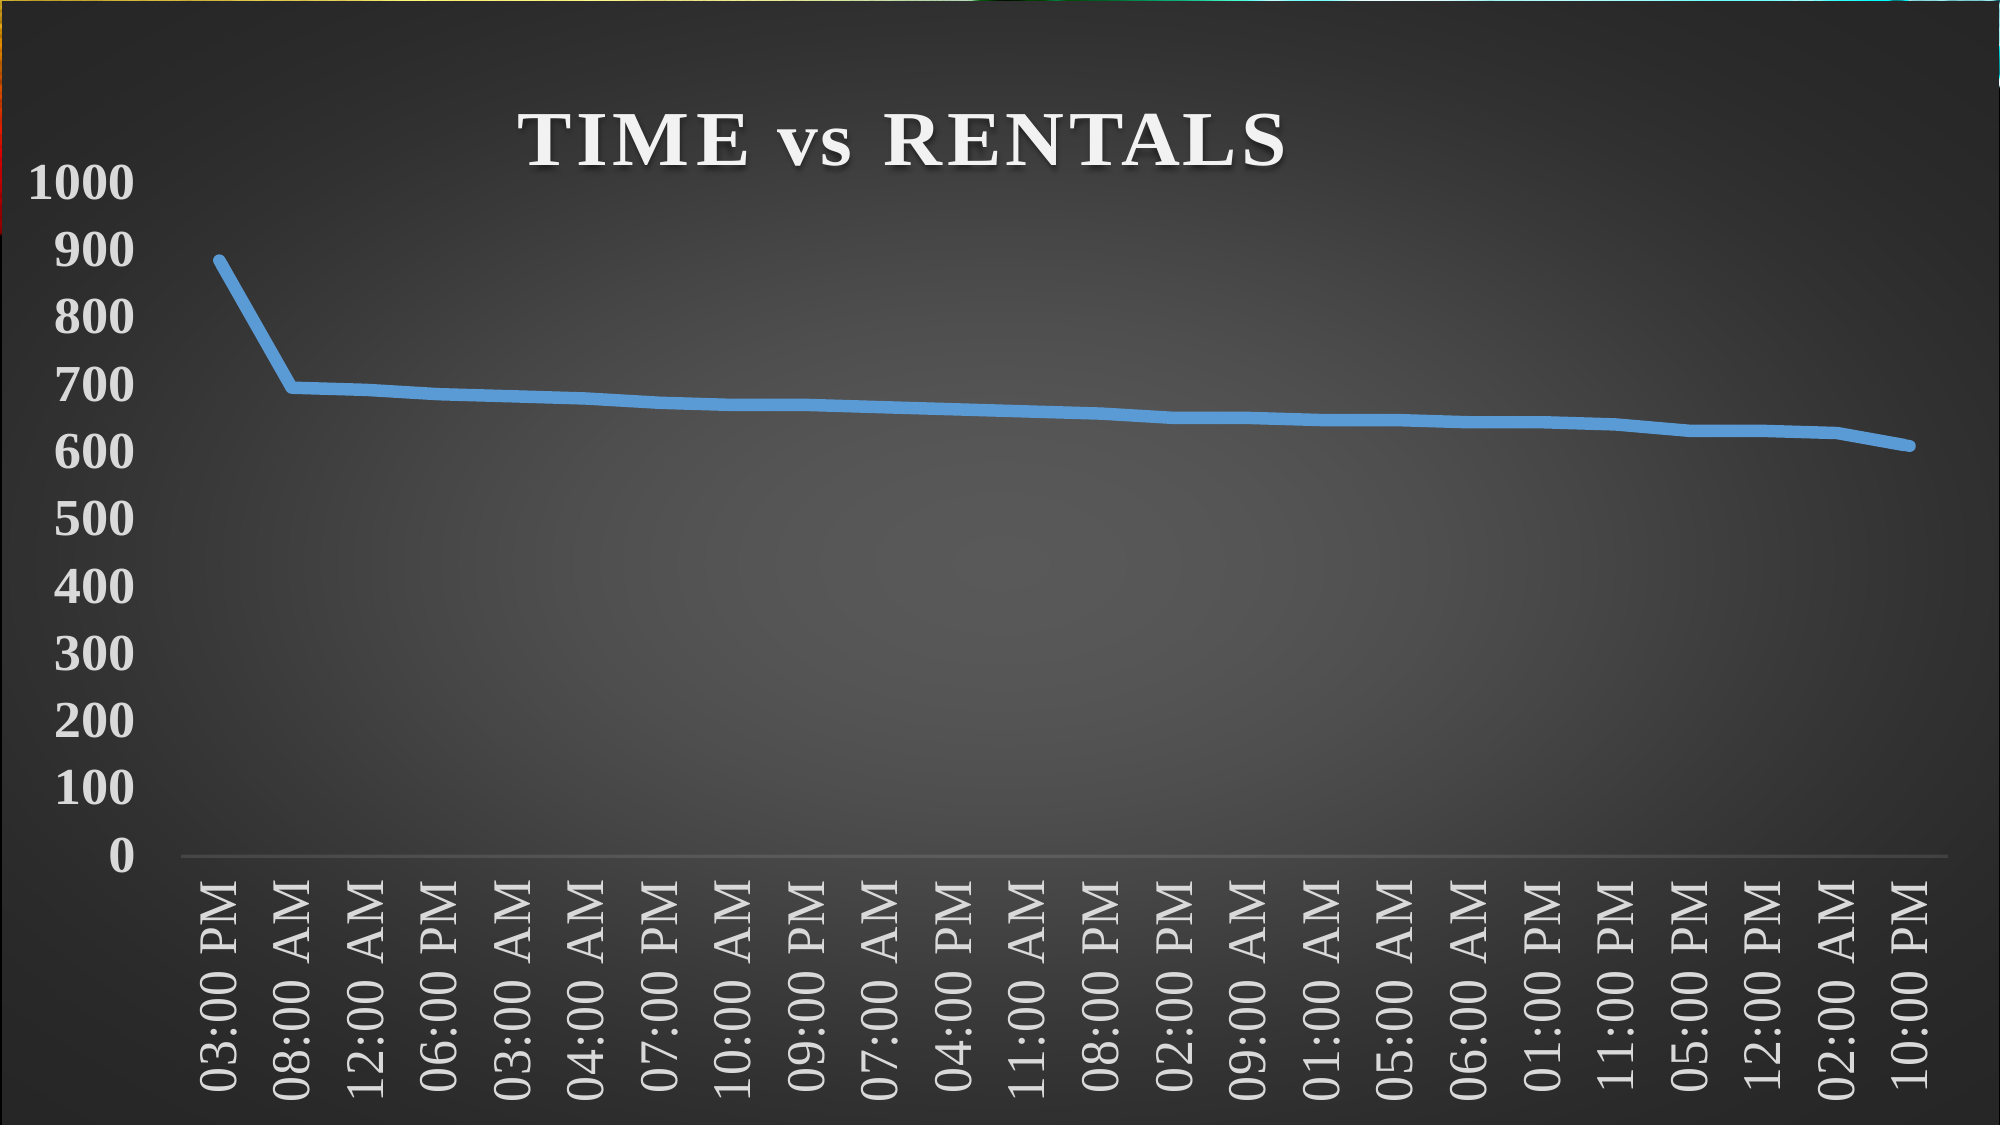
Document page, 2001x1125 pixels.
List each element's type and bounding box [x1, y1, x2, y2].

text_box [0, 0, 2000, 1125]
